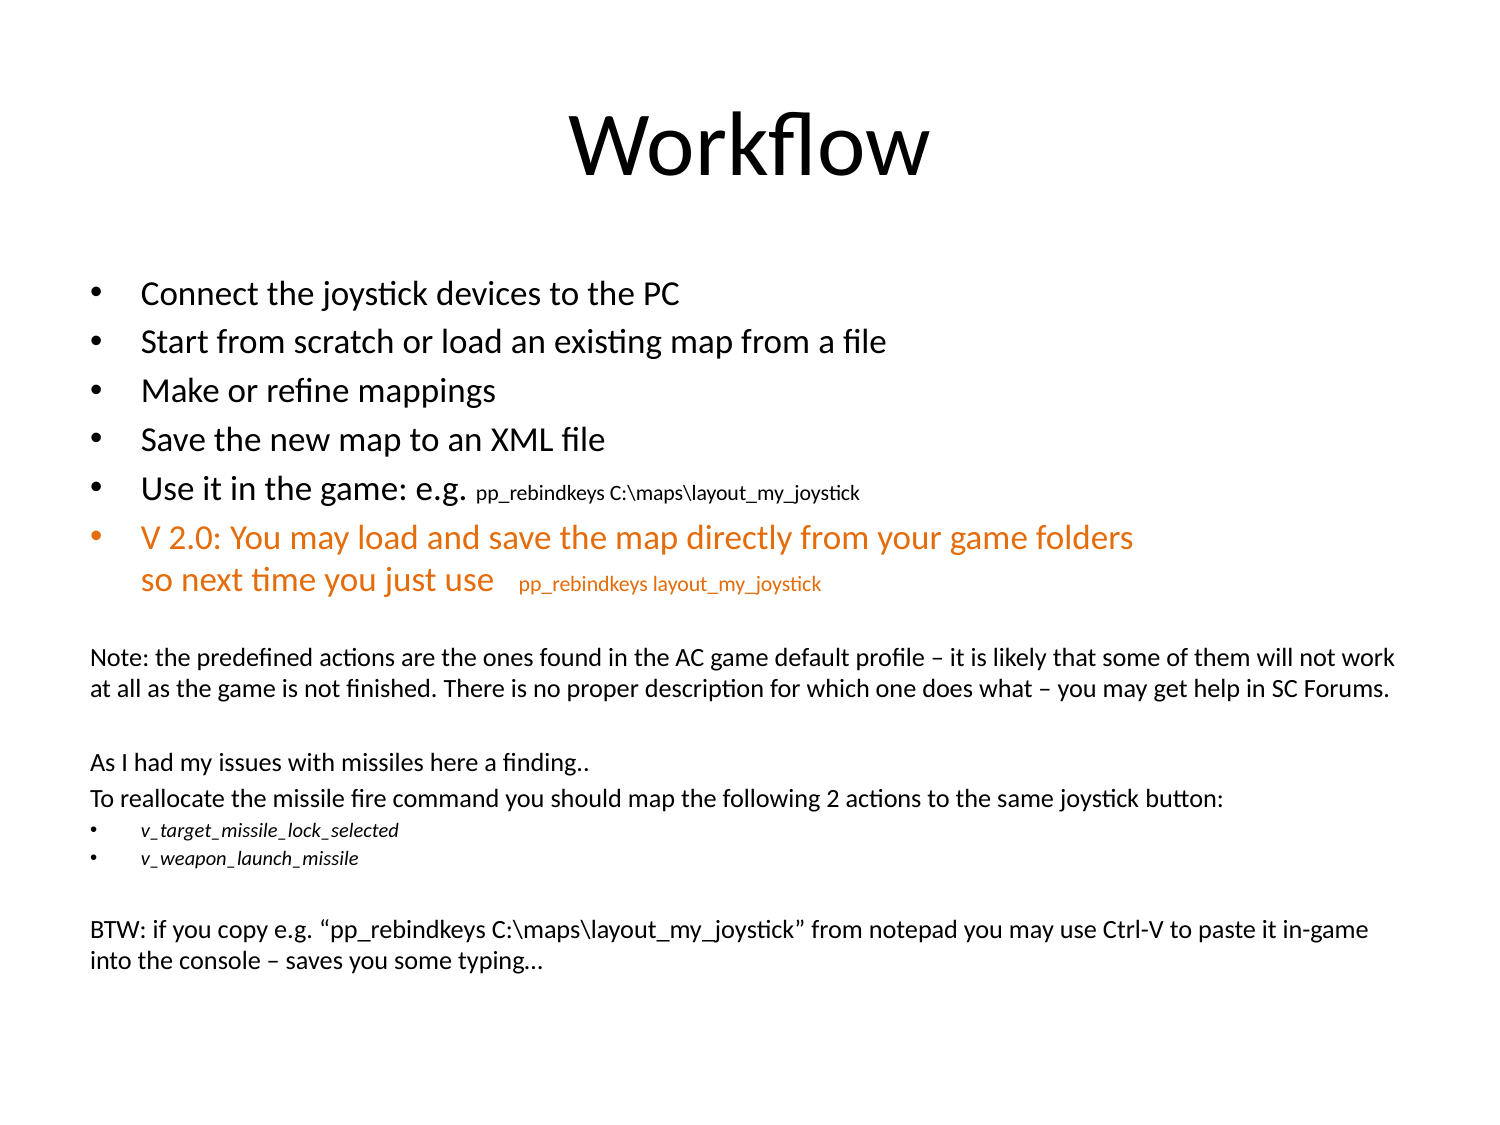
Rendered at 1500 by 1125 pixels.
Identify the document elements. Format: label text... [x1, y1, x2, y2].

title Workflow [75, 45, 1425, 233]
list Connect the joystick devices to the PC Start from scratch or load an existing map from a file Make or refine mappings Save the new map to an XML file Use it in the game: e.g. pp_rebindkeys C:\maps\layout_my_joystick V 2.0: You may load and save the map directly from your game folders so next time you just use pp_rebindkeys layout_my_joystick Note: the predefined actions are the ones found in the AC game default profile – it is likely that some of them will not work at all as the game is not finished. There is no proper description for which one does what – you may get help in SC Forums. As I had my issues with missiles here a finding.. To reallocate the missile fire command you should map the following 2 actions to the same joystick button: v_target_missile_lock_selected v_weapon_launch_missile BTW: if you copy e.g. “pp_rebindkeys C:\maps\layout_my_joystick” from notepad you may use Ctrl-V to paste it in-game into the console – saves you some typing… [75, 262, 1425, 1005]
